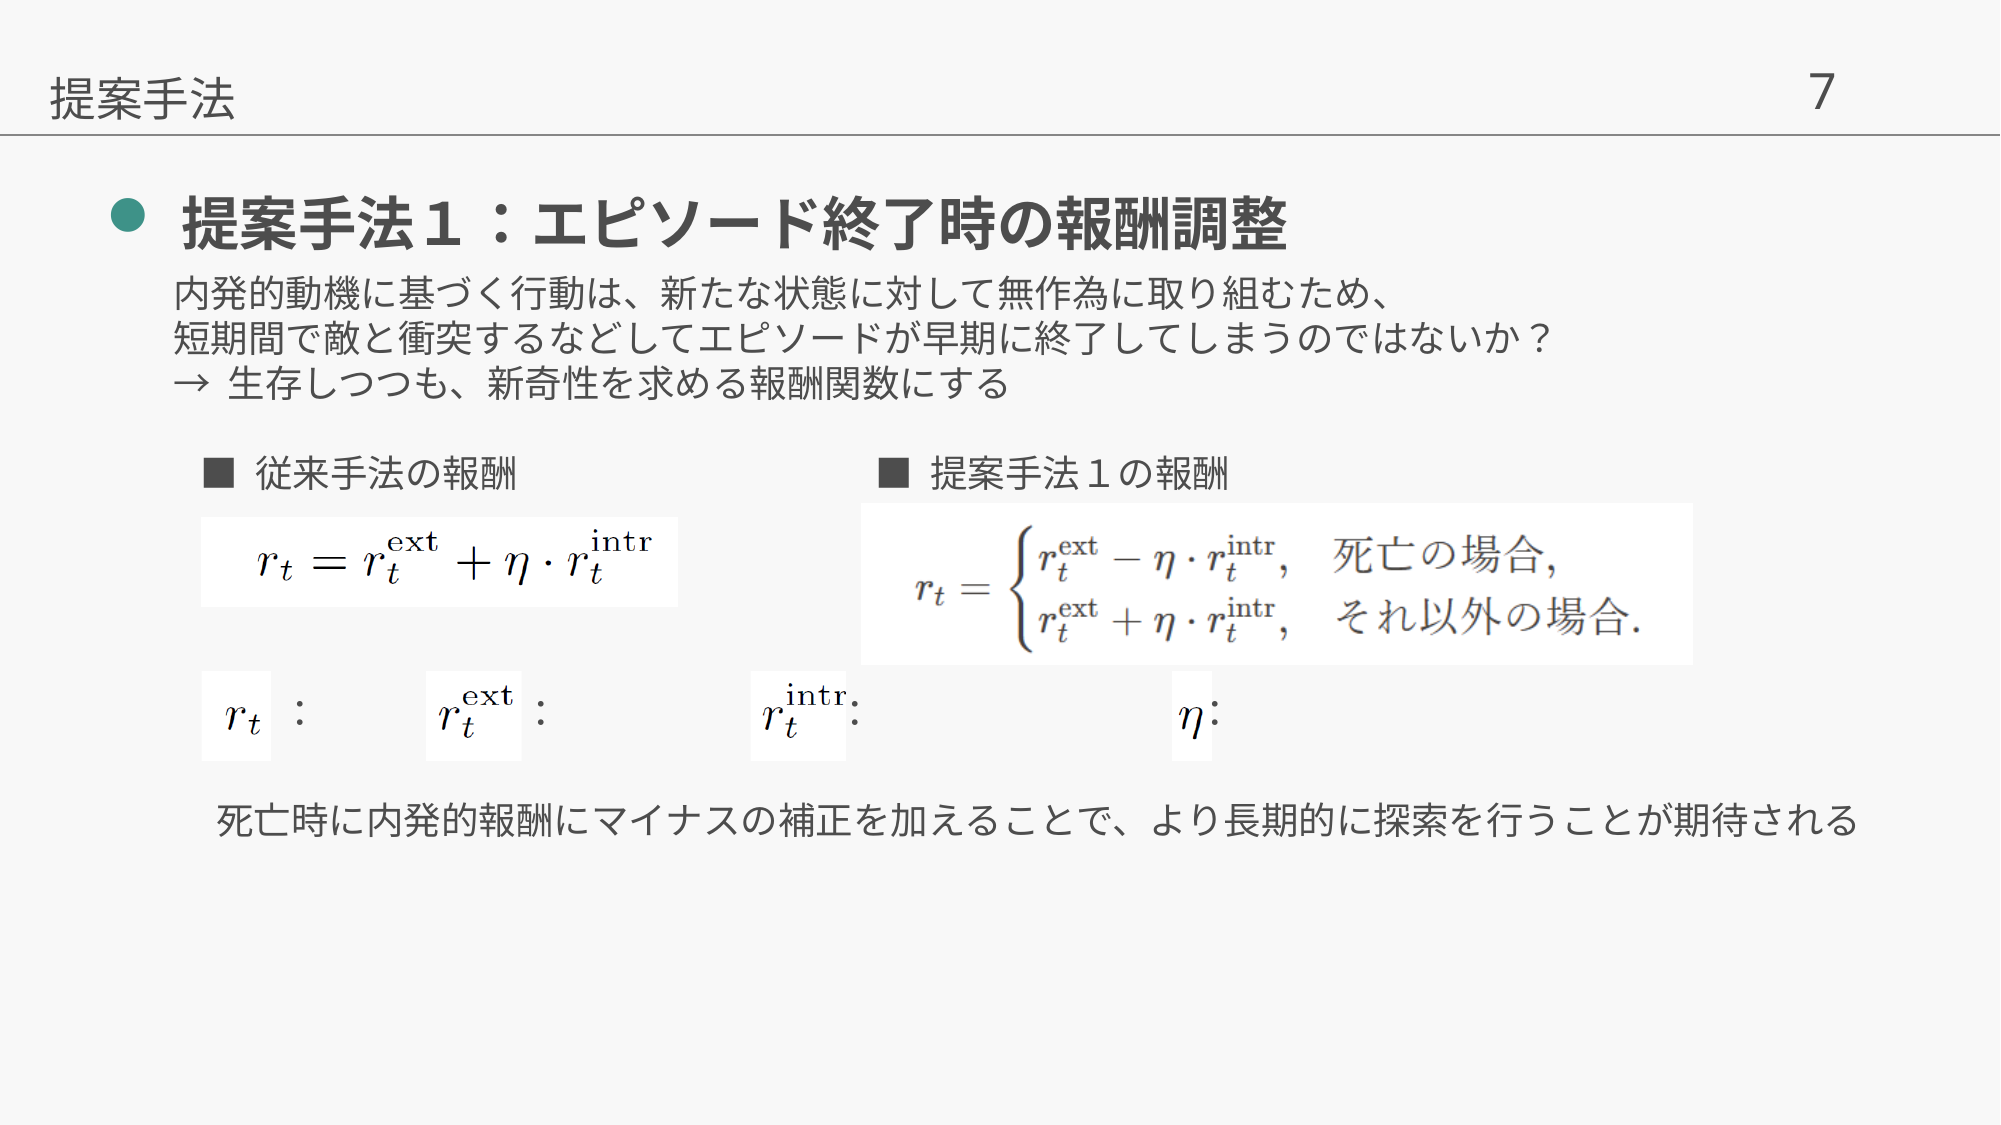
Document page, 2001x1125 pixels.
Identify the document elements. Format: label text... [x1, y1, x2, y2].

list 提案手法１：エピソード終了時の報酬調整 [91, 172, 1913, 263]
picture [426, 671, 522, 761]
picture [201, 671, 272, 761]
picture [1172, 671, 1212, 761]
list 提案手法 [34, 57, 1914, 135]
text_box 内発的動機に基づく行動は、新たな状態に対して無作為に取り組むため、 短期間で敵と衝突するなどしてエピソードが早期に終了してしまうのではないか？ → 生存しつつも、新奇性を求める報酬関数にする [158, 262, 1602, 413]
picture [750, 671, 846, 761]
text_box ■ 提案手法１の報酬 [860, 443, 1317, 503]
picture [201, 517, 678, 608]
text_box 死亡時に内発的報酬にマイナスの補正を加えることで、より長期的に探索を行うことが期待される [201, 789, 1890, 850]
picture [860, 503, 1694, 665]
